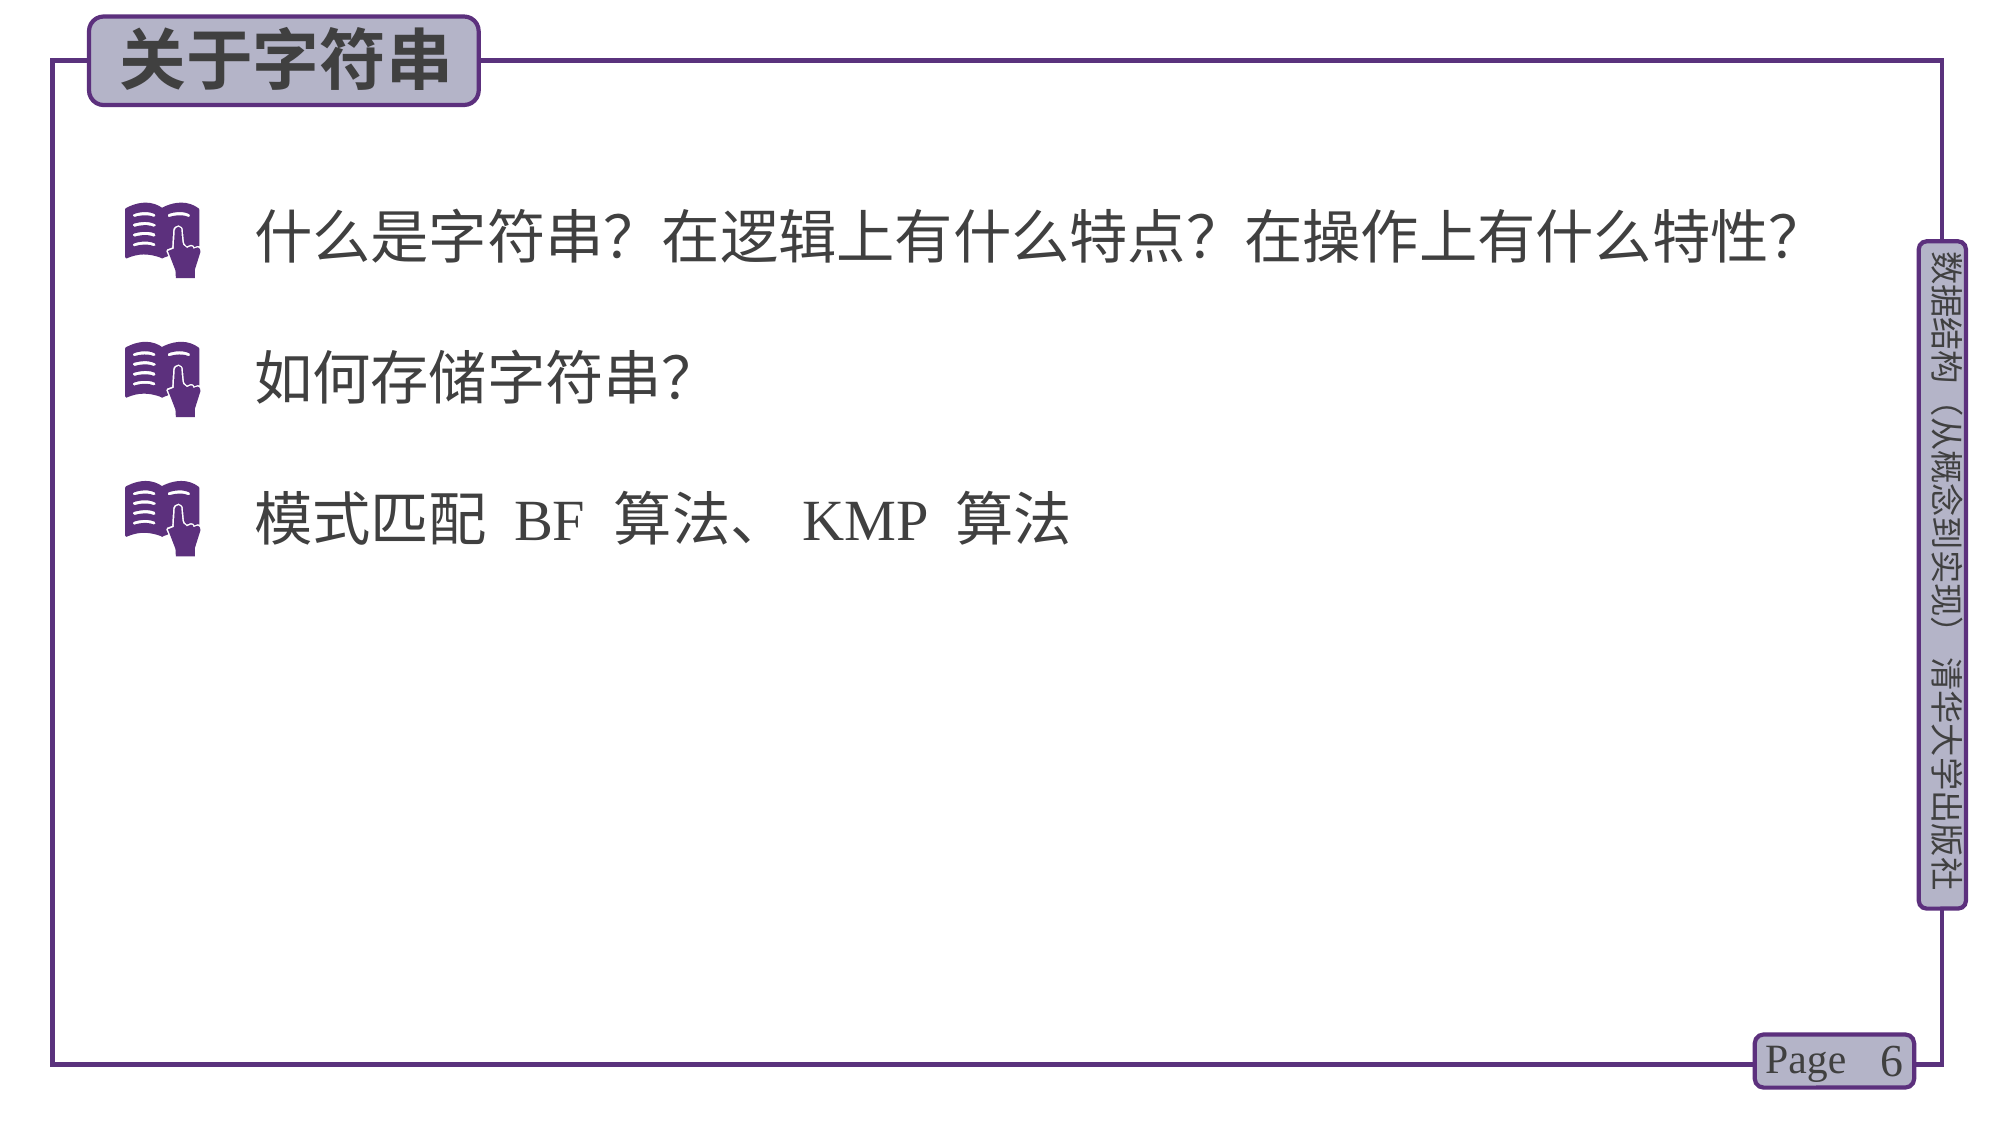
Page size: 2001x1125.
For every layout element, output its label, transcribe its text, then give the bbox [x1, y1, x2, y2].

text_box 如何存储字符串？ [239, 341, 1771, 419]
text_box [124, 341, 201, 418]
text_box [124, 480, 201, 557]
text_box 什么是字符串？在逻辑上有什么特点？在操作上有什么特性？ [239, 200, 1900, 278]
text_box 模式匹配 BF 算法、KMP 算法 [239, 481, 1923, 560]
text_box [87, 15, 470, 107]
text_box 关于字符串 [104, 10, 480, 105]
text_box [124, 202, 201, 278]
